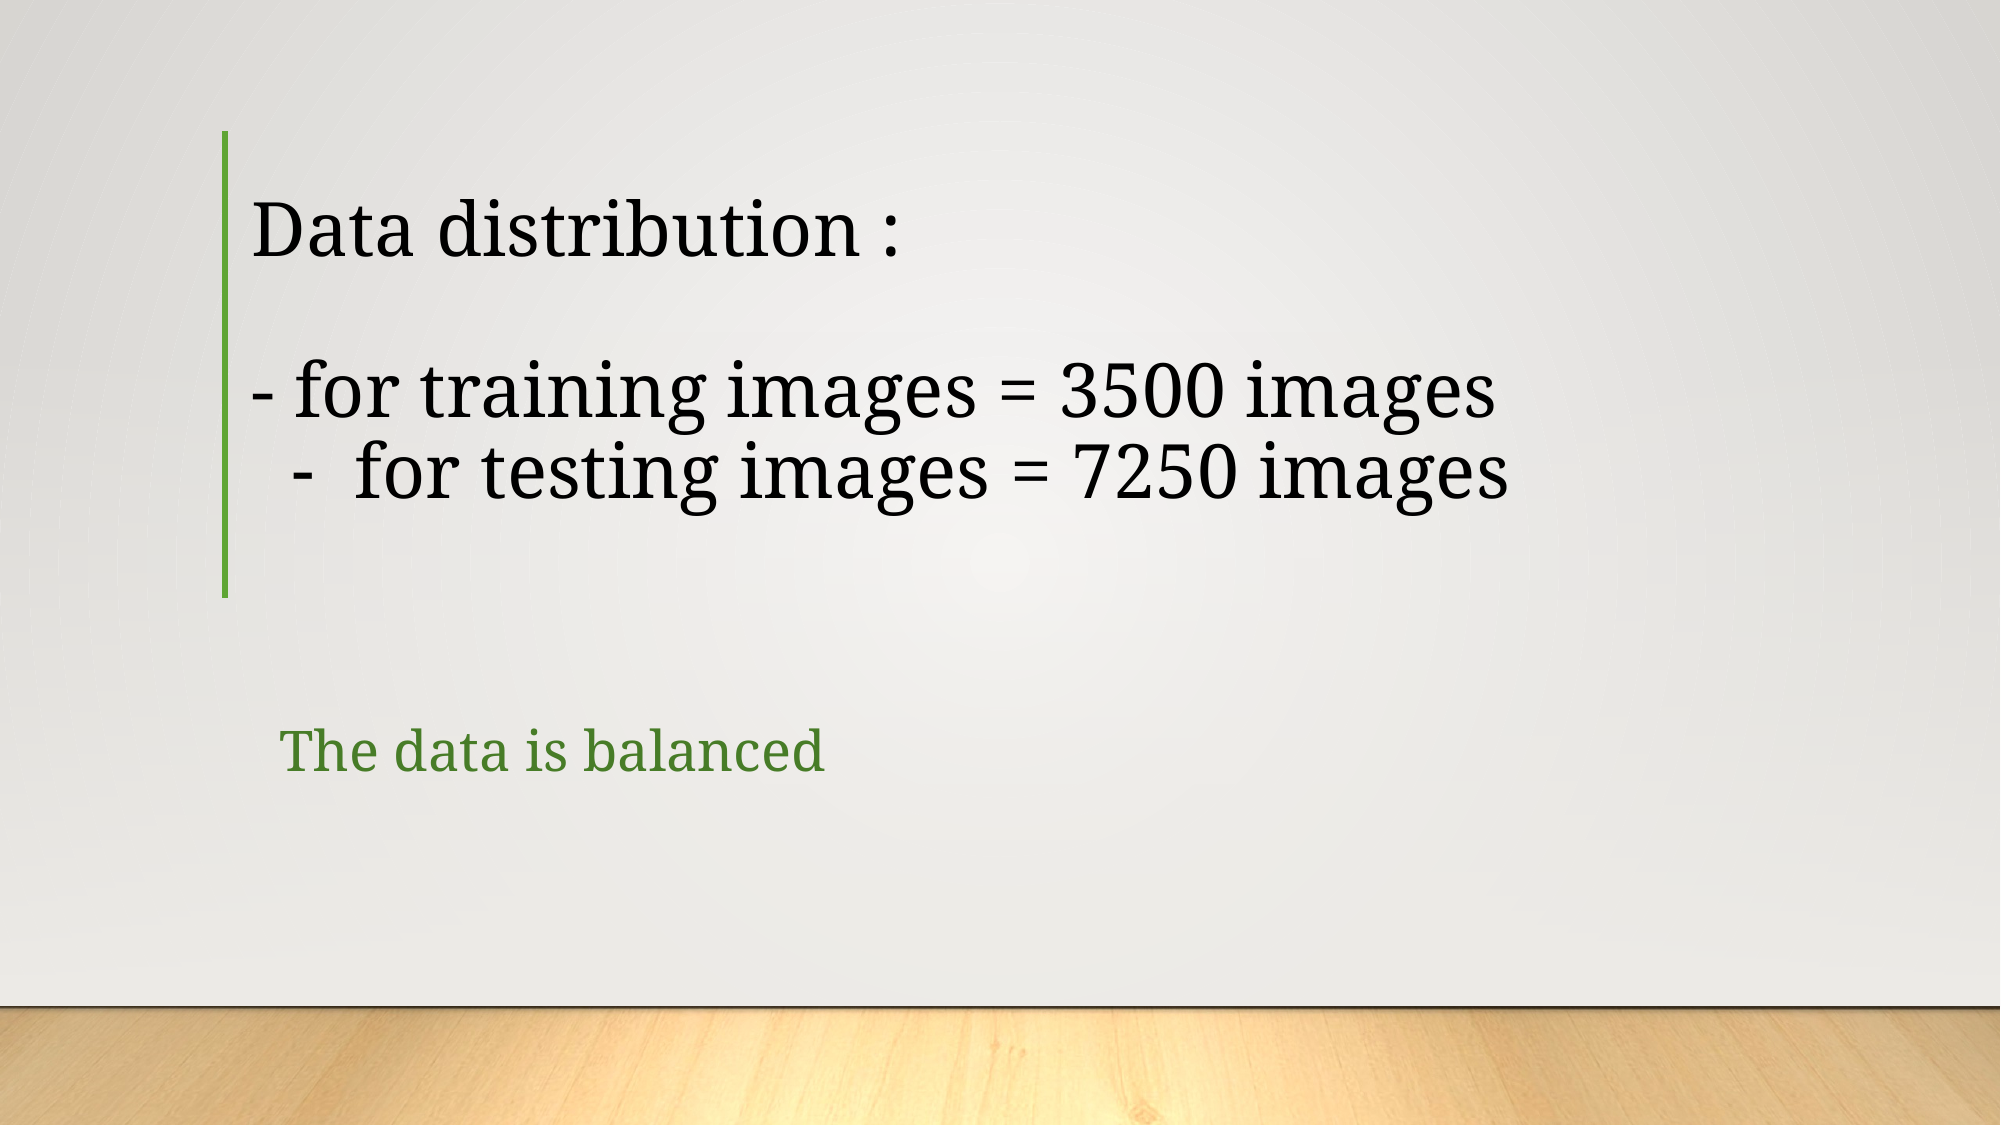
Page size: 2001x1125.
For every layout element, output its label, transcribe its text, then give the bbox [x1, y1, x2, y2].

picture [0, 1006, 2000, 1125]
list The data is balanced [249, 686, 1655, 791]
title Data distribution : - for training images = 3500 images for testing images = 7250 images - [236, 163, 1641, 523]
